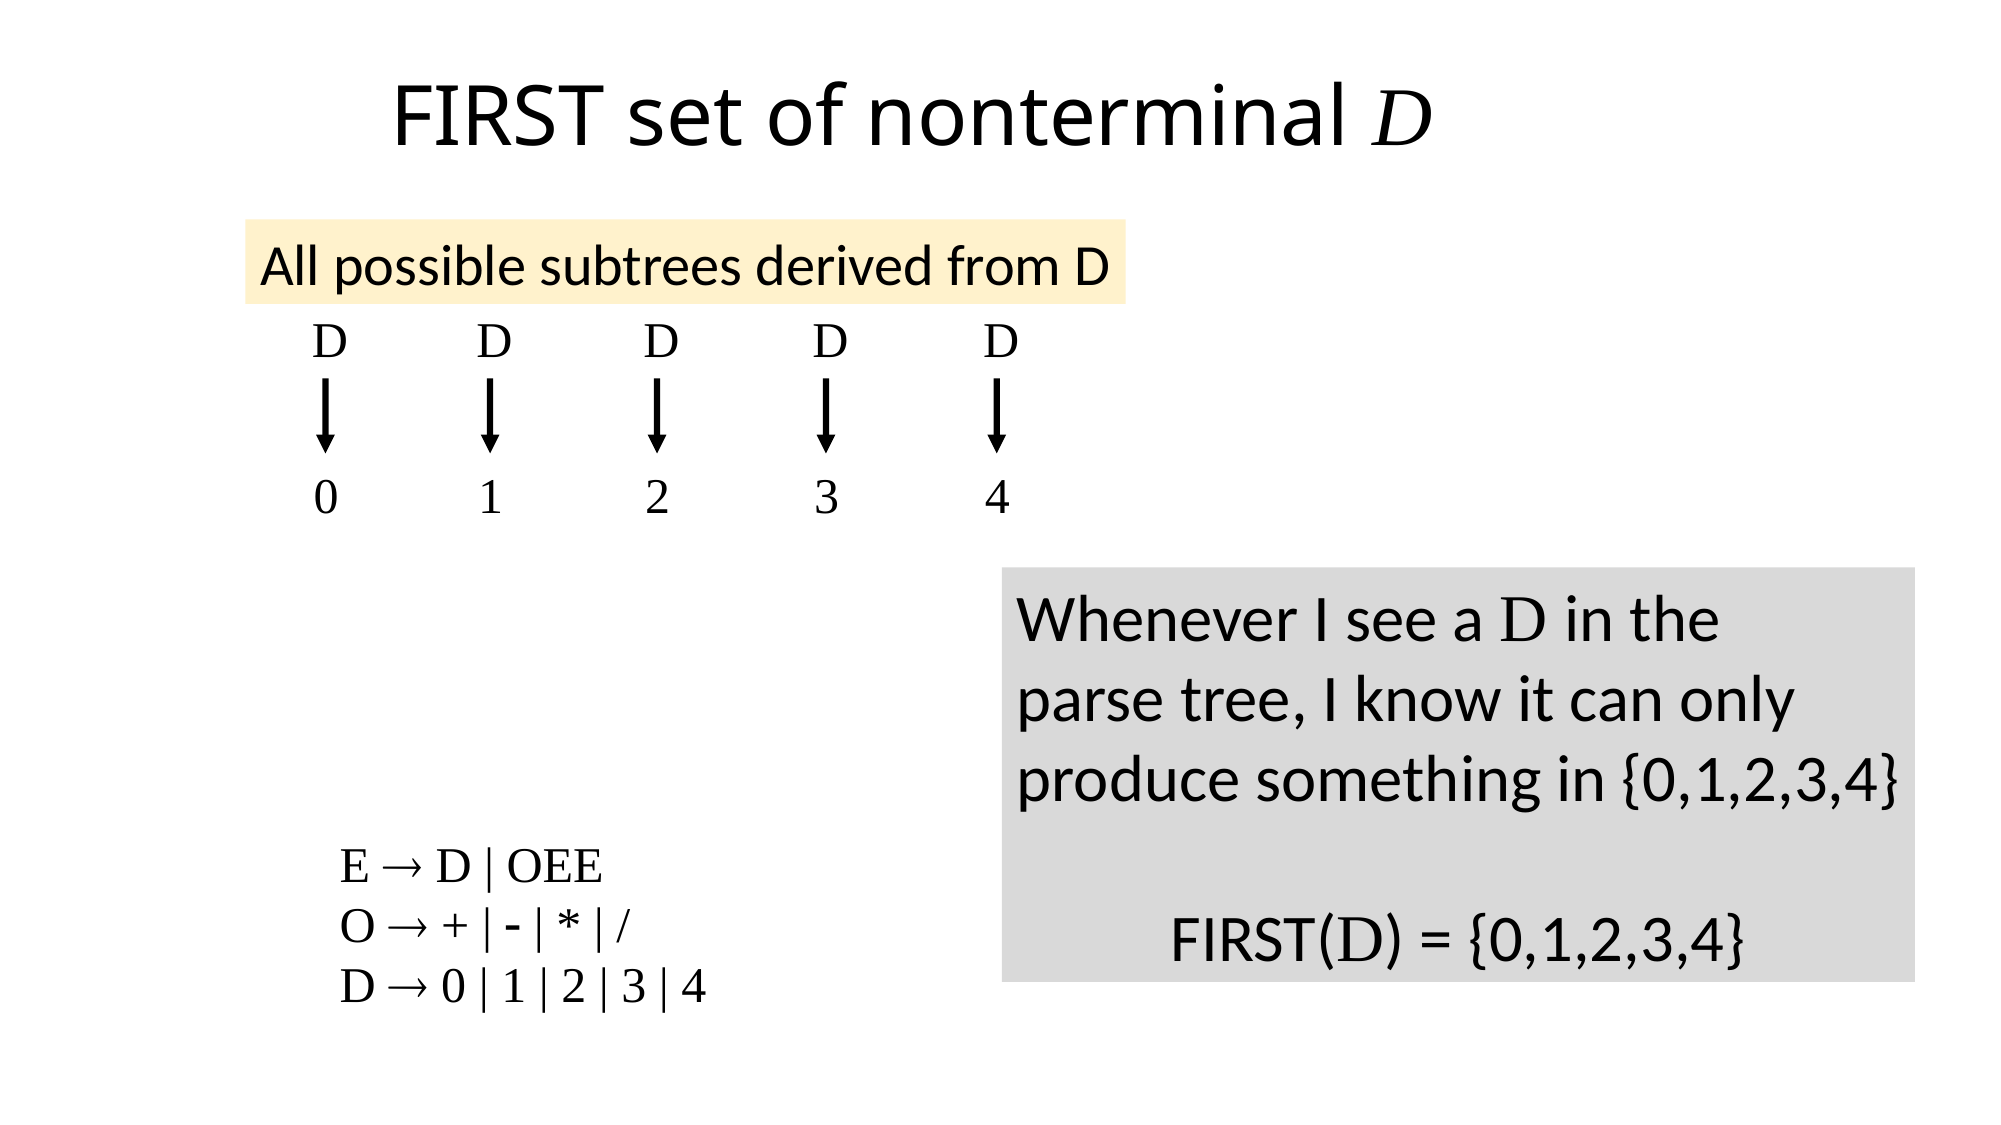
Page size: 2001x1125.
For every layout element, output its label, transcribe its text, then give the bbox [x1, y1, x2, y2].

text_box D [628, 304, 695, 375]
title FIRST set of nonterminal D [375, 24, 1650, 213]
text_box 0 [298, 456, 354, 531]
text_box 1 [463, 456, 519, 531]
text_box [990, 378, 1003, 454]
text_box 2 [630, 456, 686, 531]
text_box E  D | OEE O  + |  | * | / D  0 | 1 | 2 | 3 | 4 [324, 824, 763, 1020]
text_box [319, 378, 332, 454]
text_box D [968, 304, 1034, 375]
text_box 3 [799, 456, 854, 531]
text_box D [461, 304, 528, 375]
text_box [819, 378, 833, 454]
text_box [650, 378, 664, 454]
text_box [483, 378, 497, 454]
text_box All possible subtrees derived from D [245, 219, 1126, 304]
text_box D [297, 304, 363, 375]
text_box 4 [970, 456, 1025, 531]
text_box Whenever I see a D in the parse tree, I know it can only produce something in {0,1,2,3,4} FIRST(D) = {0,1,2,3,4} [1001, 567, 1915, 982]
text_box D [797, 304, 864, 375]
